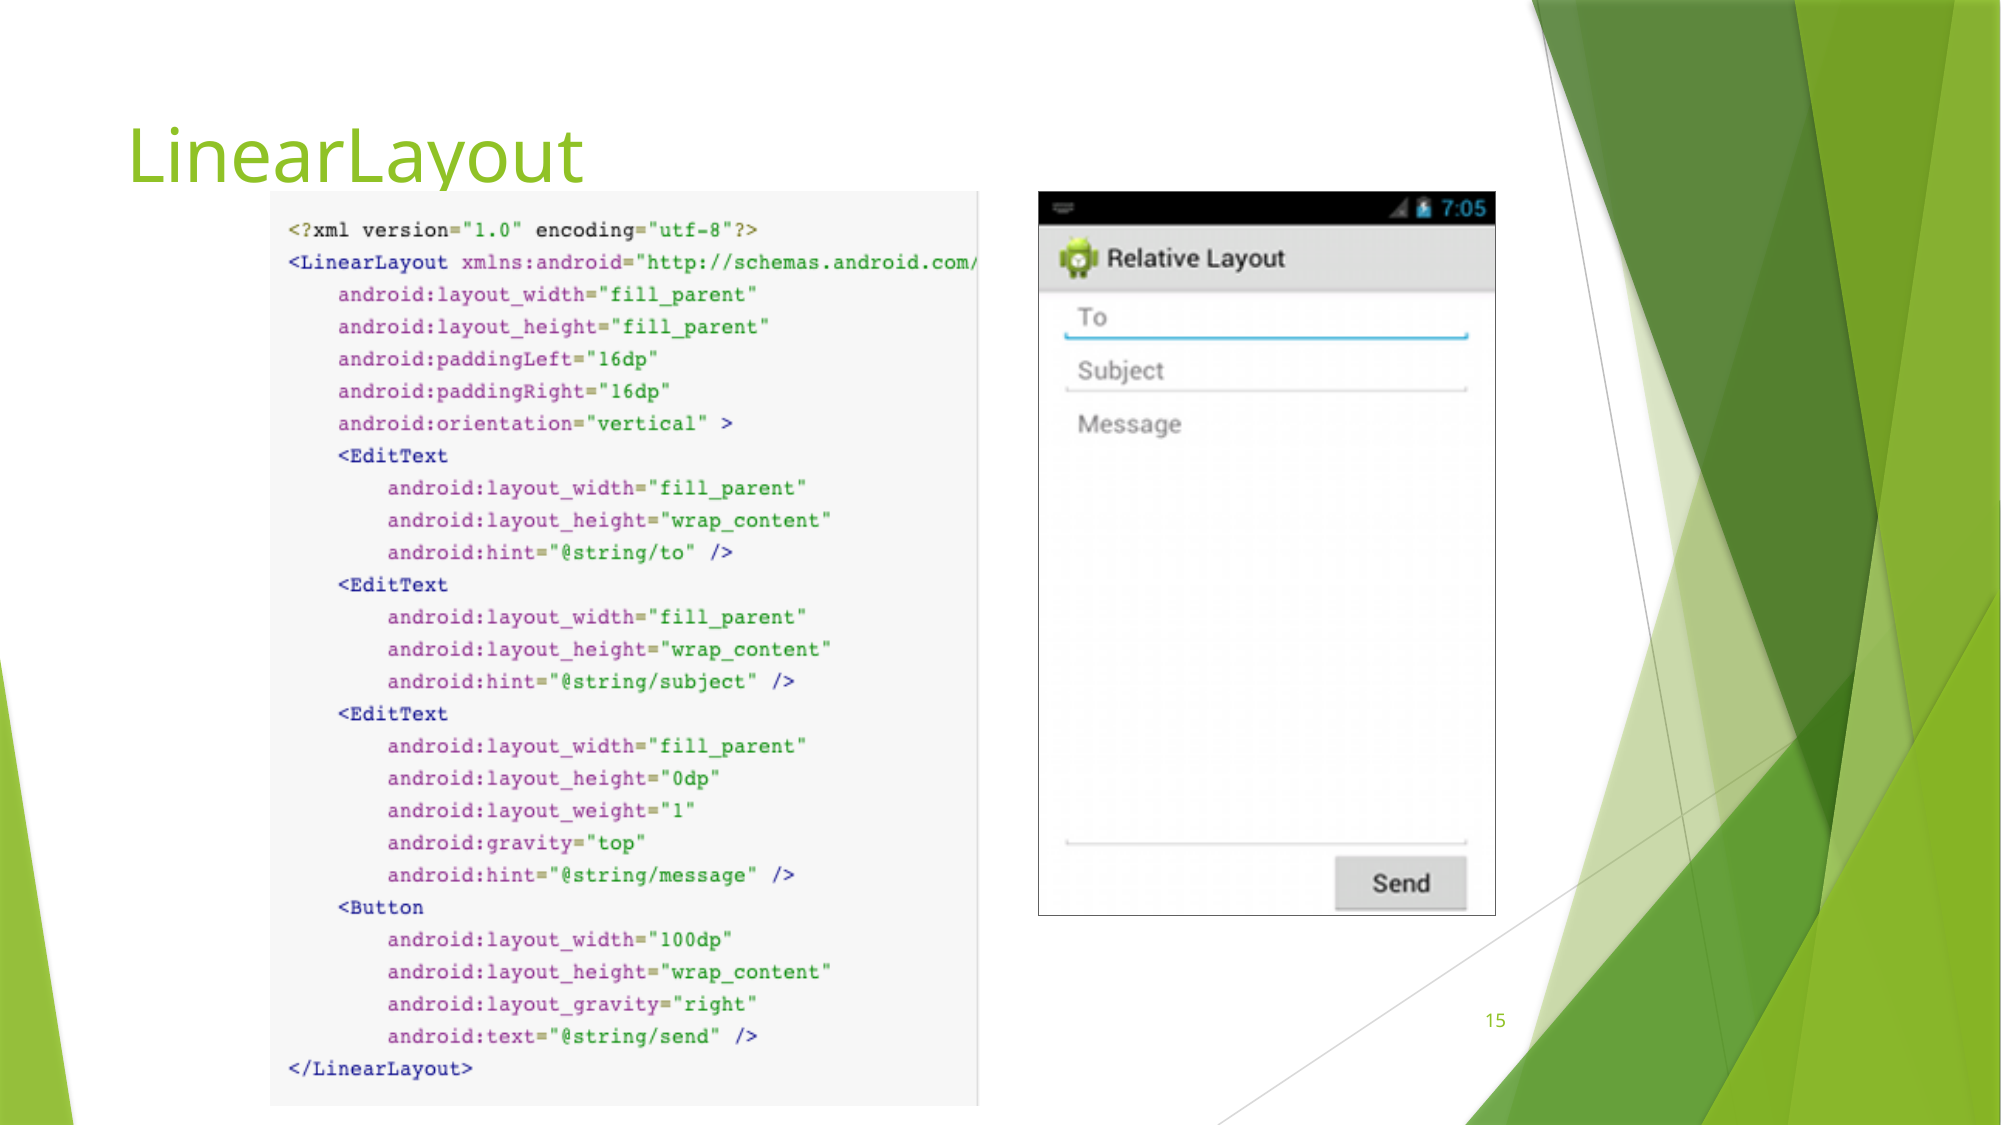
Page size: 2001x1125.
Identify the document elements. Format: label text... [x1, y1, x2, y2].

slide_number 15 [1409, 991, 1522, 1051]
picture [270, 190, 980, 1107]
picture [1037, 190, 1496, 916]
title LinearLayout [111, 99, 1522, 317]
